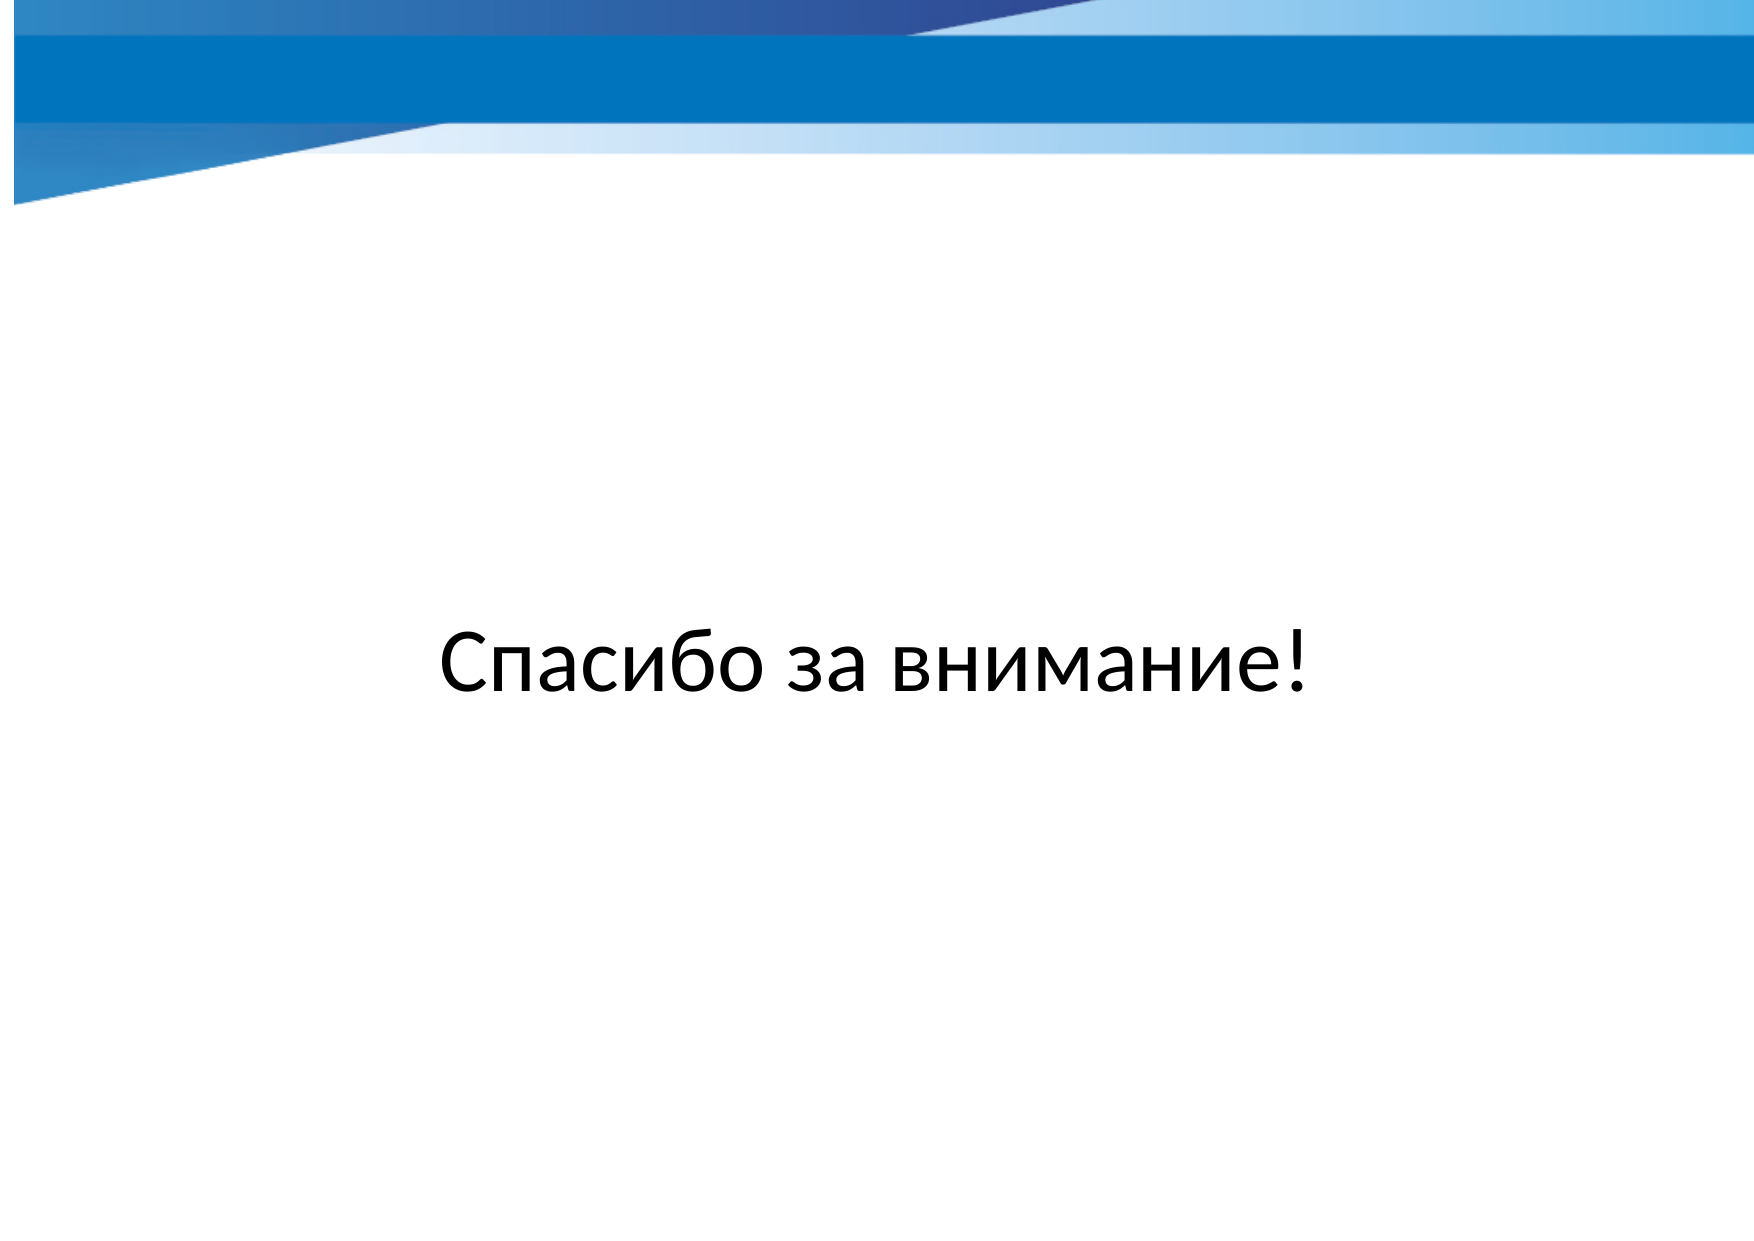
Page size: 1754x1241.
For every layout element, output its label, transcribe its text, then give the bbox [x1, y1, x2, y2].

text_box Спасибо за внимание! [424, 584, 1359, 717]
picture [14, 0, 1754, 227]
